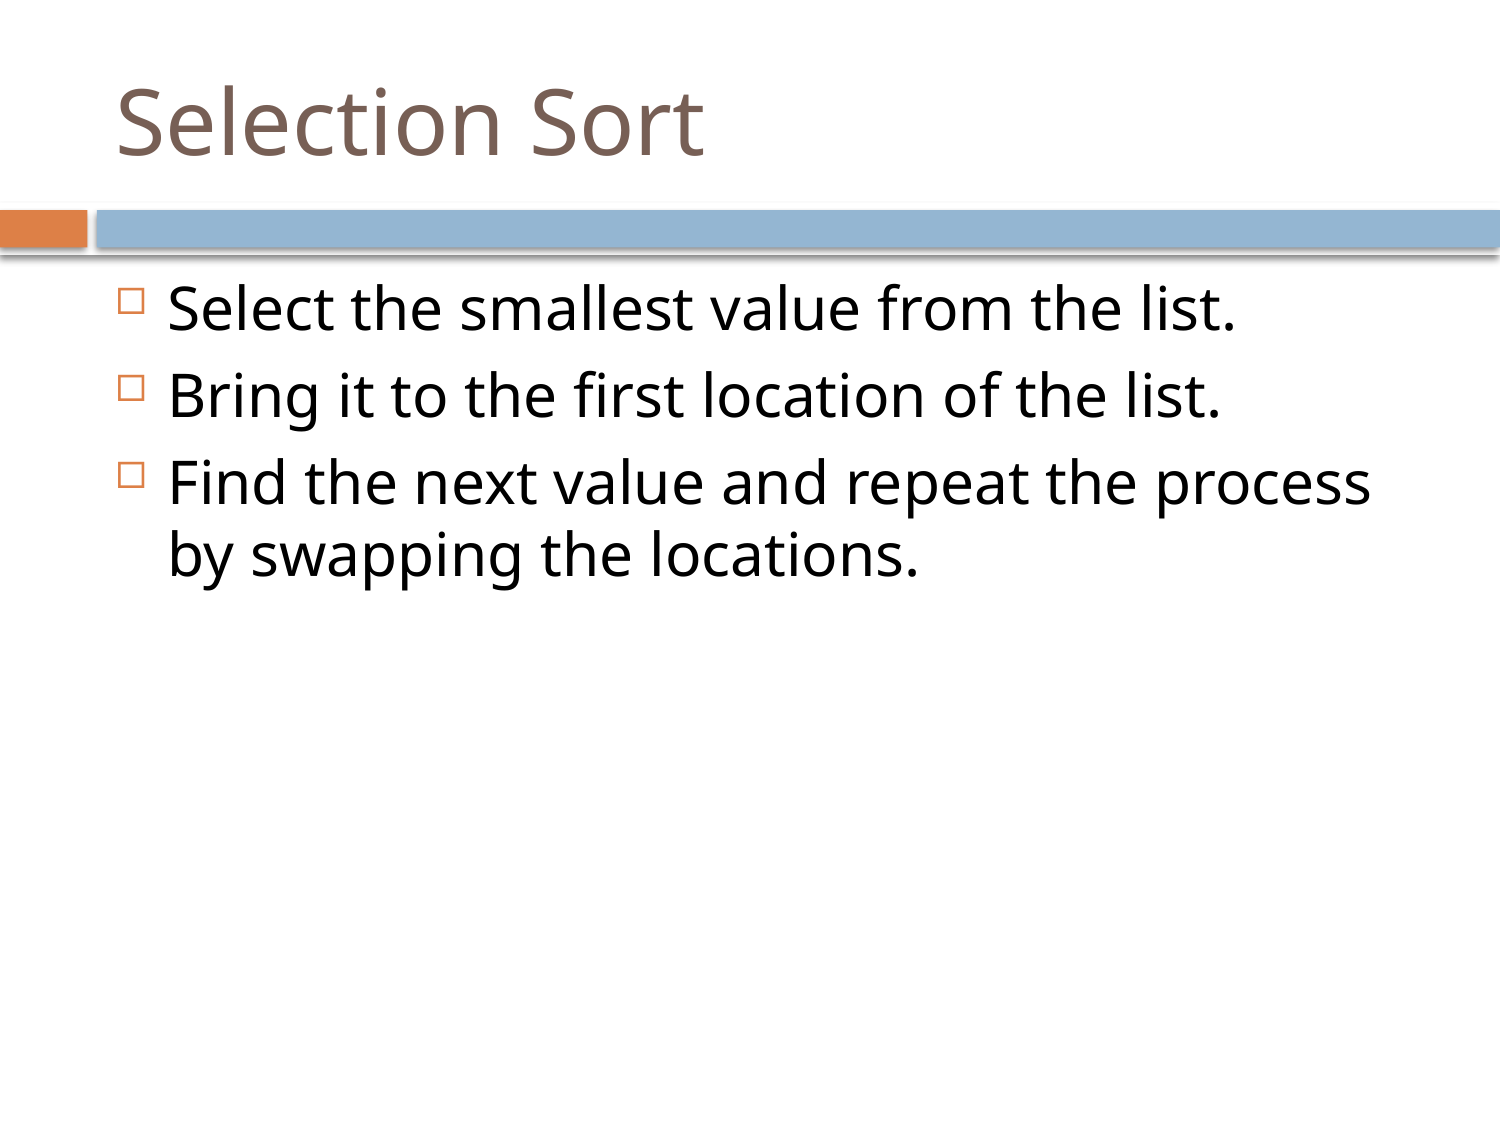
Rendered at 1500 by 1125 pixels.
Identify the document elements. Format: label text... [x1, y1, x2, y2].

list Select the smallest value from the list. Bring it to the first location of the list. Find the next value and repeat the process by swapping the locations. [100, 262, 1438, 1005]
title Selection Sort [100, 37, 1438, 200]
